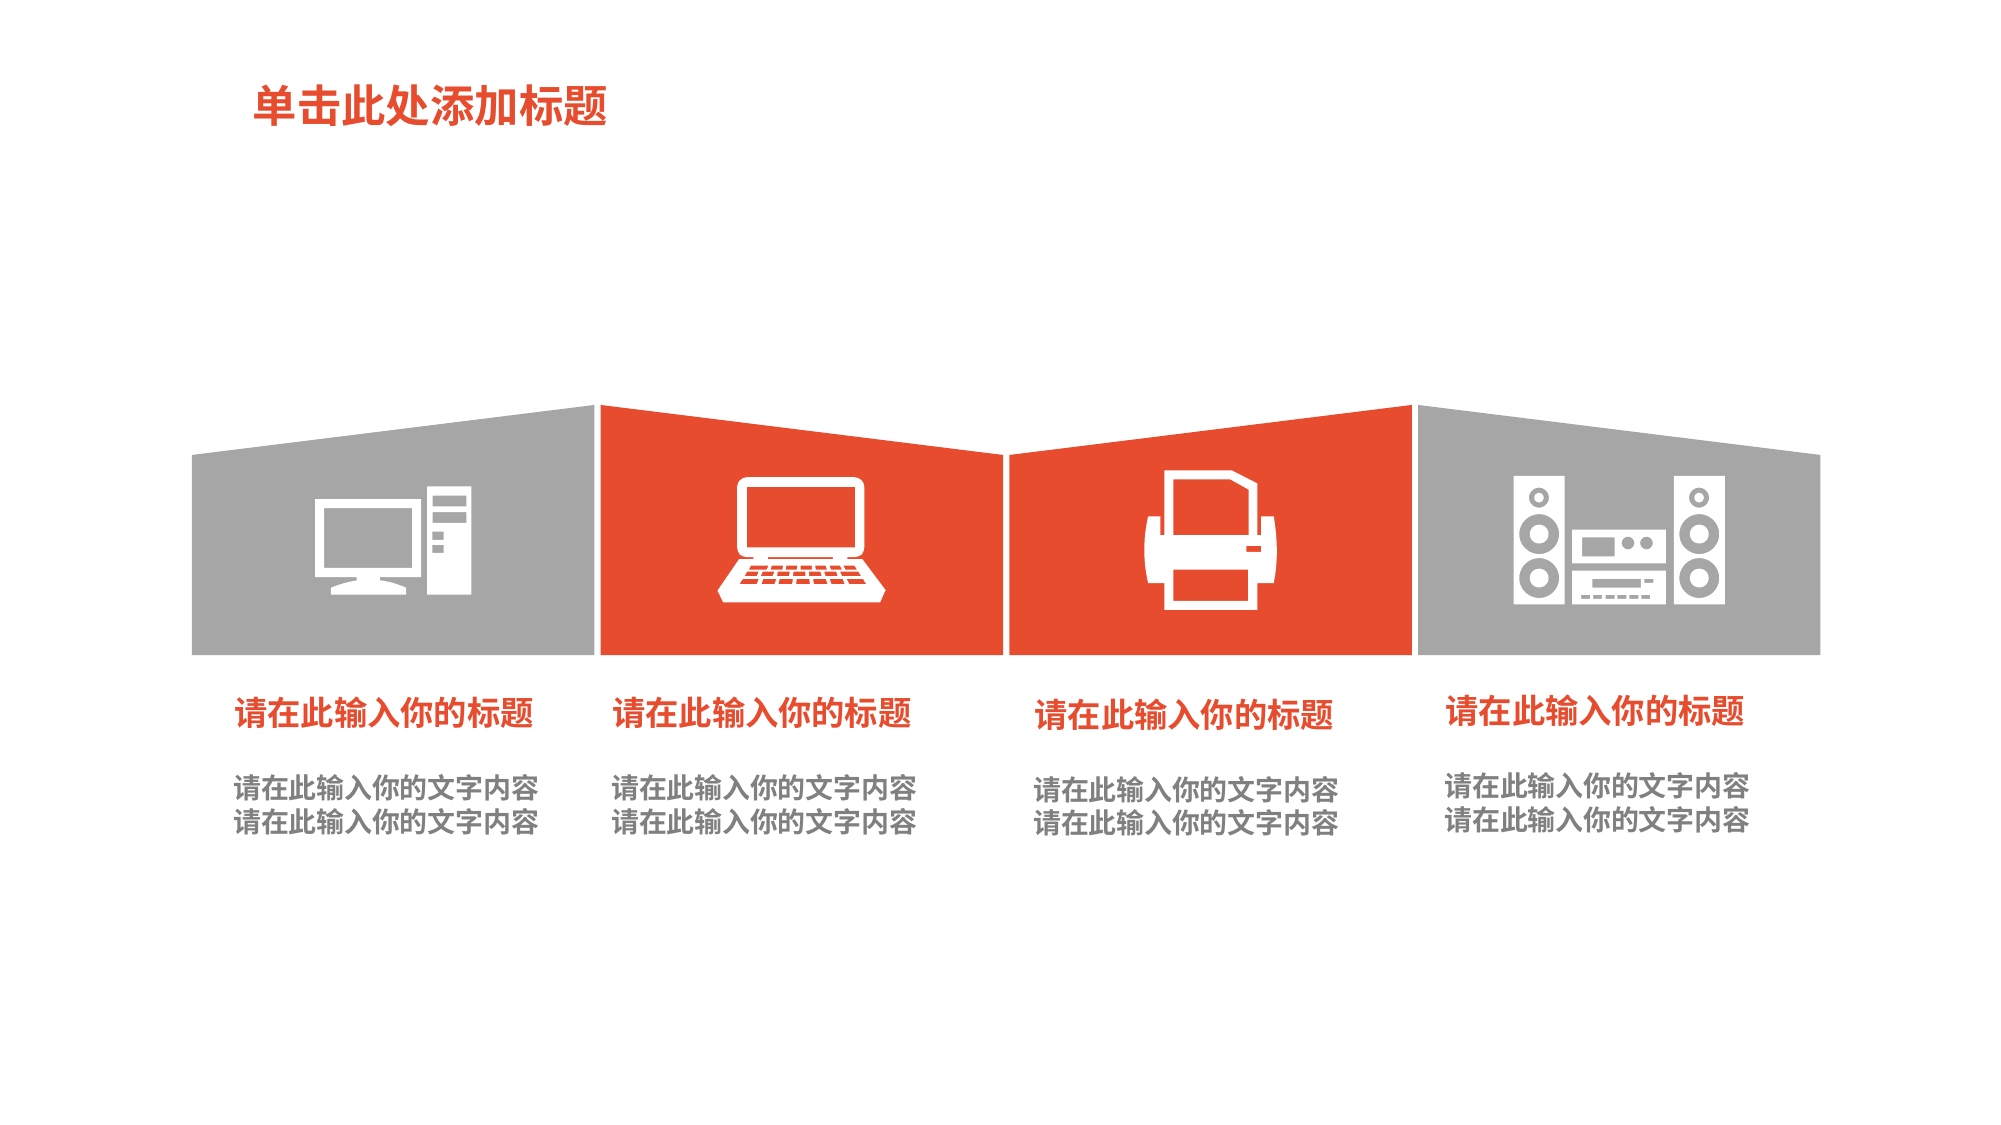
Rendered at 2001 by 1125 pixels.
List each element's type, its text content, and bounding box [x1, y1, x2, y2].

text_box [1009, 404, 1412, 848]
text_box 单击此处添加标题 [237, 70, 624, 139]
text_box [590, 404, 1004, 846]
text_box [1418, 404, 1821, 845]
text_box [191, 404, 590, 846]
